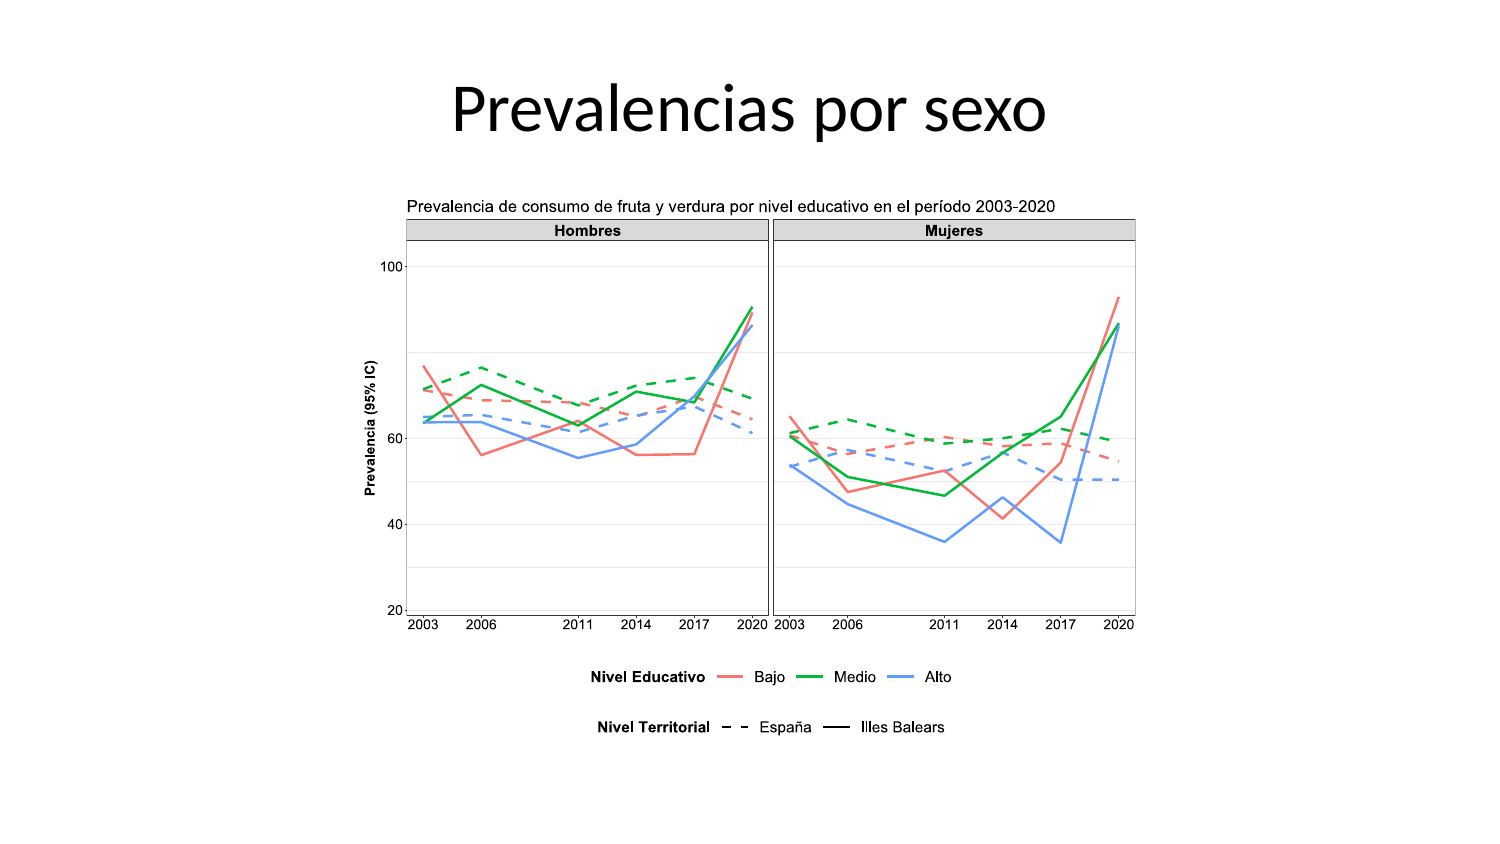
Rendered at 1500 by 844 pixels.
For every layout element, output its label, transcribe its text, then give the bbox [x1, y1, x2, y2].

picture [360, 195, 1140, 753]
title Prevalencias por sexo [75, 33, 1425, 175]
